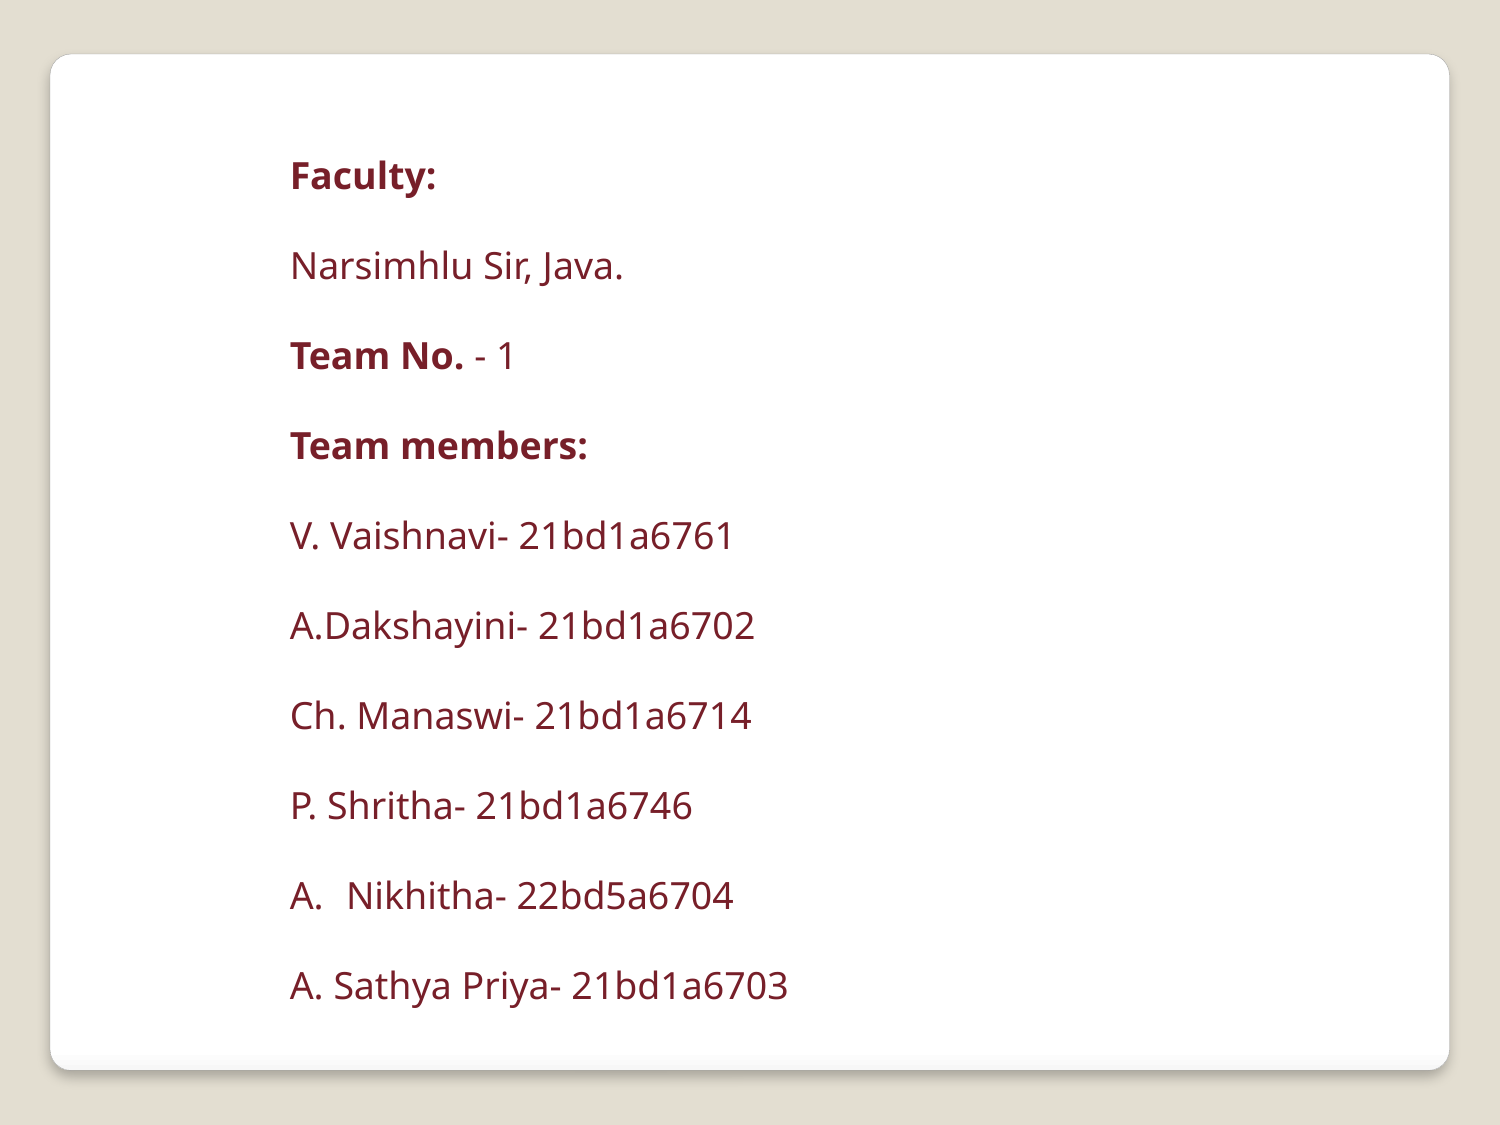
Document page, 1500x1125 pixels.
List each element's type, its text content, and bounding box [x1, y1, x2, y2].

text_box Faculty: Narsimhlu Sir, Java. Team No. - 1 Team members: V. Vaishnavi- 21bd1a6761 A.Dakshayini- 21bd1a6702 Ch. Manaswi- 21bd1a6714 P. Shritha- 21bd1a6746 Nikhitha- 22bd5a6704 A. Sathya Priya- 21bd1a6703 [274, 99, 1025, 1015]
